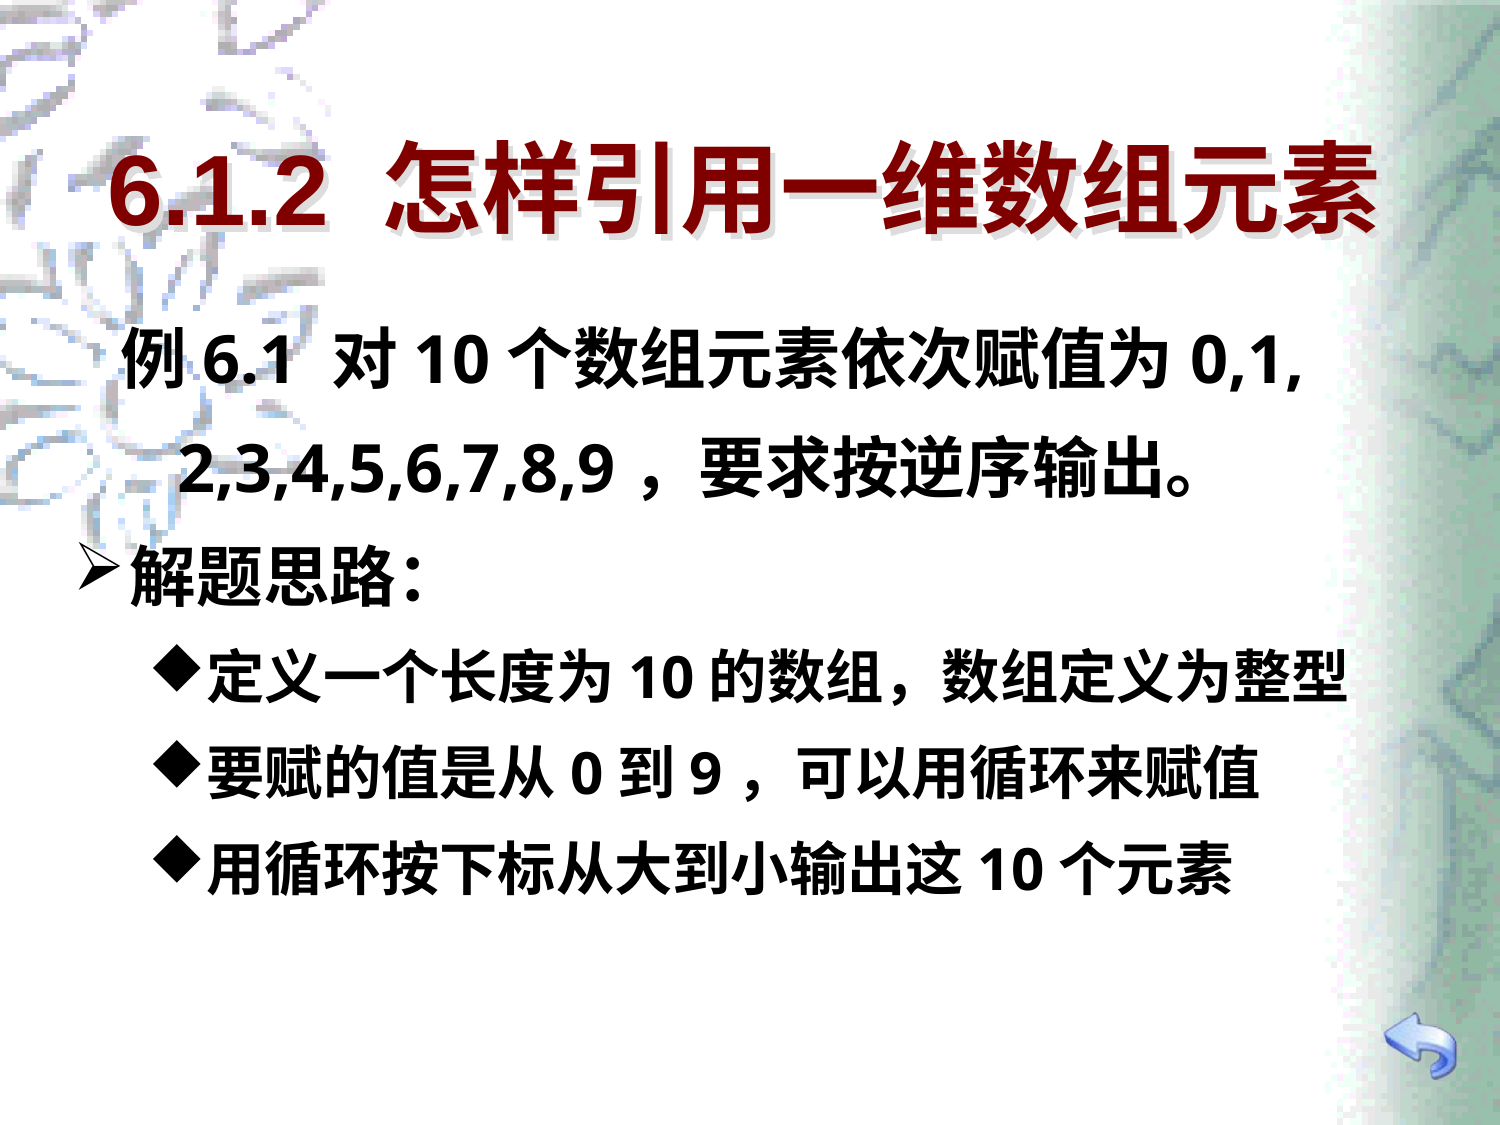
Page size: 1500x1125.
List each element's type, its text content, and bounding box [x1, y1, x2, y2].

list 例6.1 对10个数组元素依次赋值为0,1, 2,3,4,5,6,7,8,9，要求按逆序输出。 解题思路： 定义一个长度为10的数组，数组定义为整型 要赋的值是从0到9，可以用循环来赋值 用循环按下标从大到小输出这10个元素 [58, 292, 1418, 997]
title 6.1.2 怎样引用一维数组元素 [46, 117, 1442, 254]
picture [0, 0, 1500, 1125]
